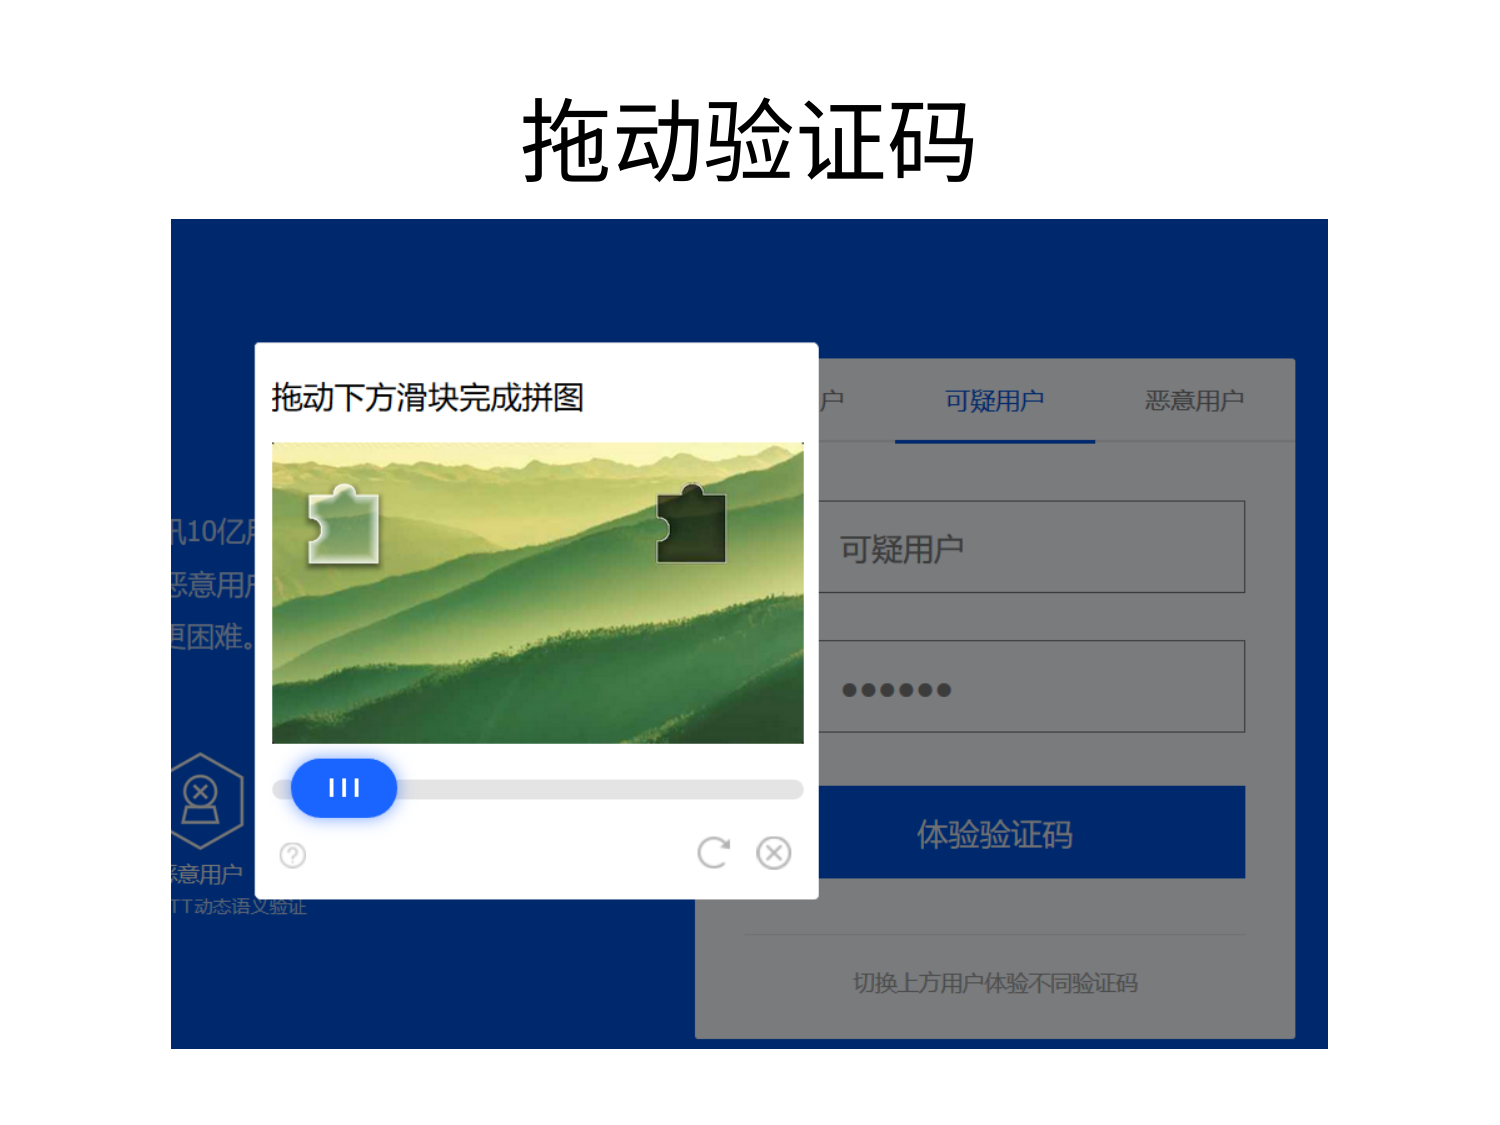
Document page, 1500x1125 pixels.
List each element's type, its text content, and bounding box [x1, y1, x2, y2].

picture [170, 219, 1328, 1049]
title 拖动验证码 [75, 45, 1425, 233]
